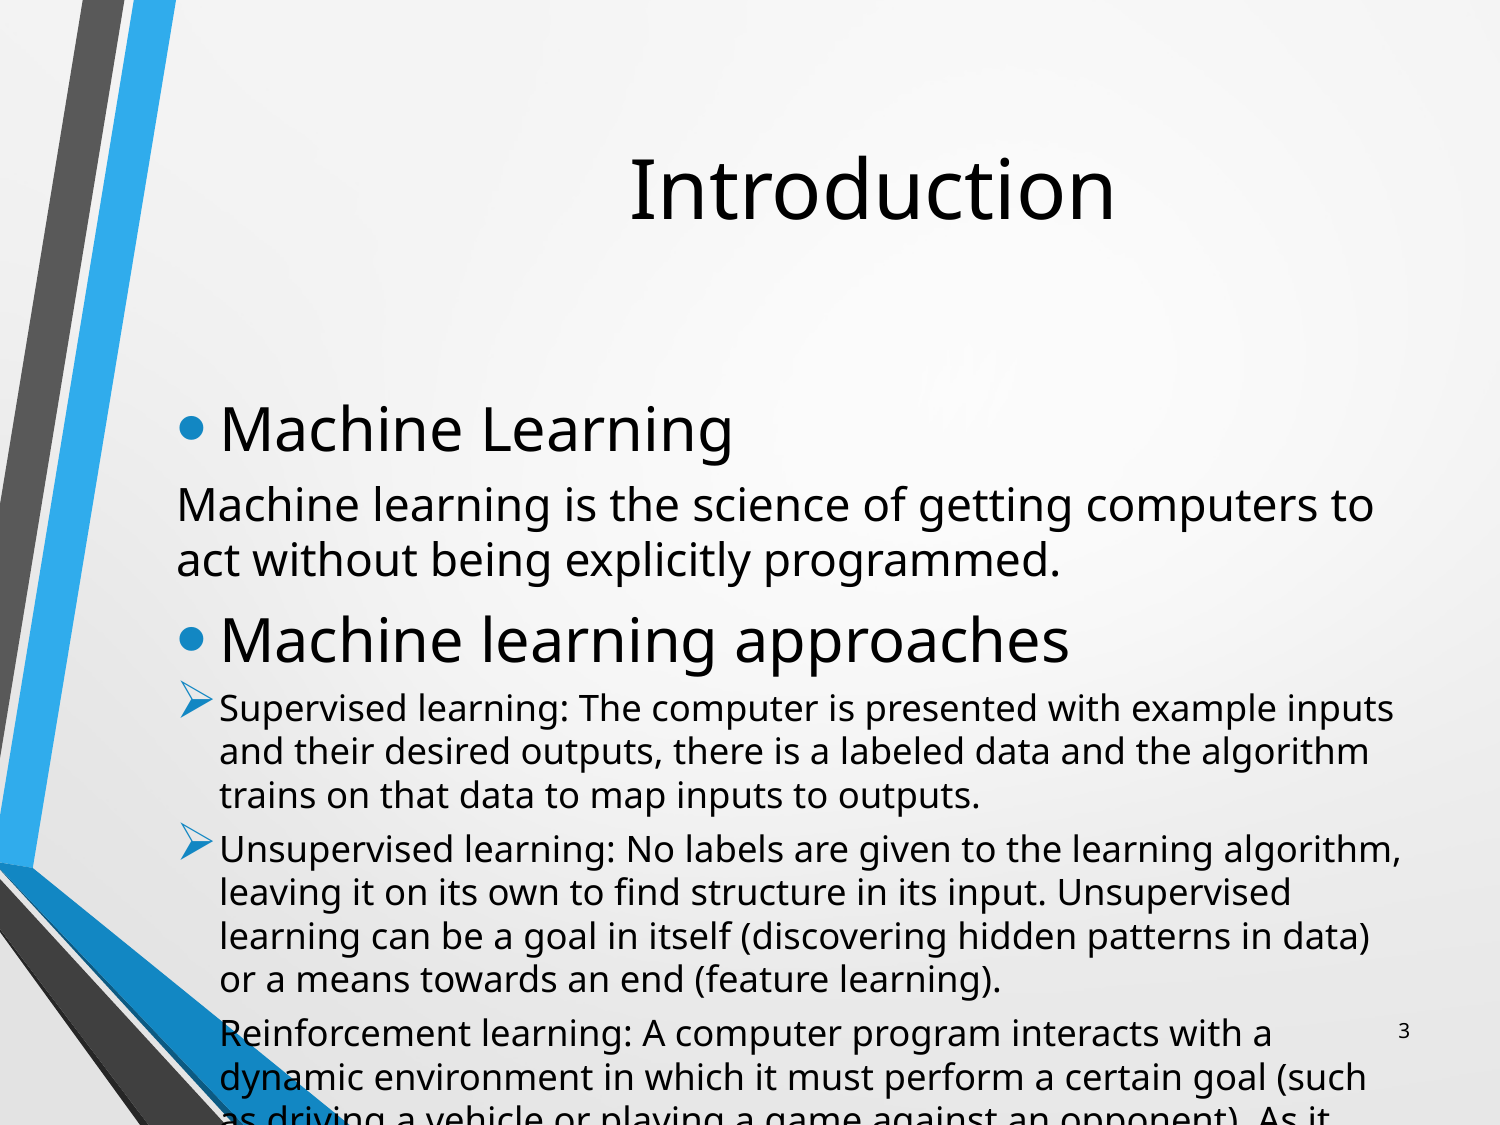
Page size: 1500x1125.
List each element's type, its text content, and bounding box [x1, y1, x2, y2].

list Machine Learning Machine learning is the science of getting computers to act without being explicitly programmed. Machine learning approaches Supervised learning: The computer is presented with example inputs and their desired outputs, there is a labeled data and the algorithm trains on that data to map inputs to outputs. Unsupervised learning: No labels are given to the learning algorithm, leaving it on its own to find structure in its input. Unsupervised learning can be a goal in itself (discovering hidden patterns in data) or a means towards an end (feature learning). Reinforcement learning: A computer program interacts with a dynamic environment in which it must perform a certain goal (such as driving a vehicle or playing a game against an opponent). As it navigates its problem space, the program is provided feedback that's analogous to rewards, which it tries to maximize. [161, 254, 1425, 1125]
title Introduction [323, 75, 1425, 254]
slide_number 3 [1354, 1001, 1425, 1062]
